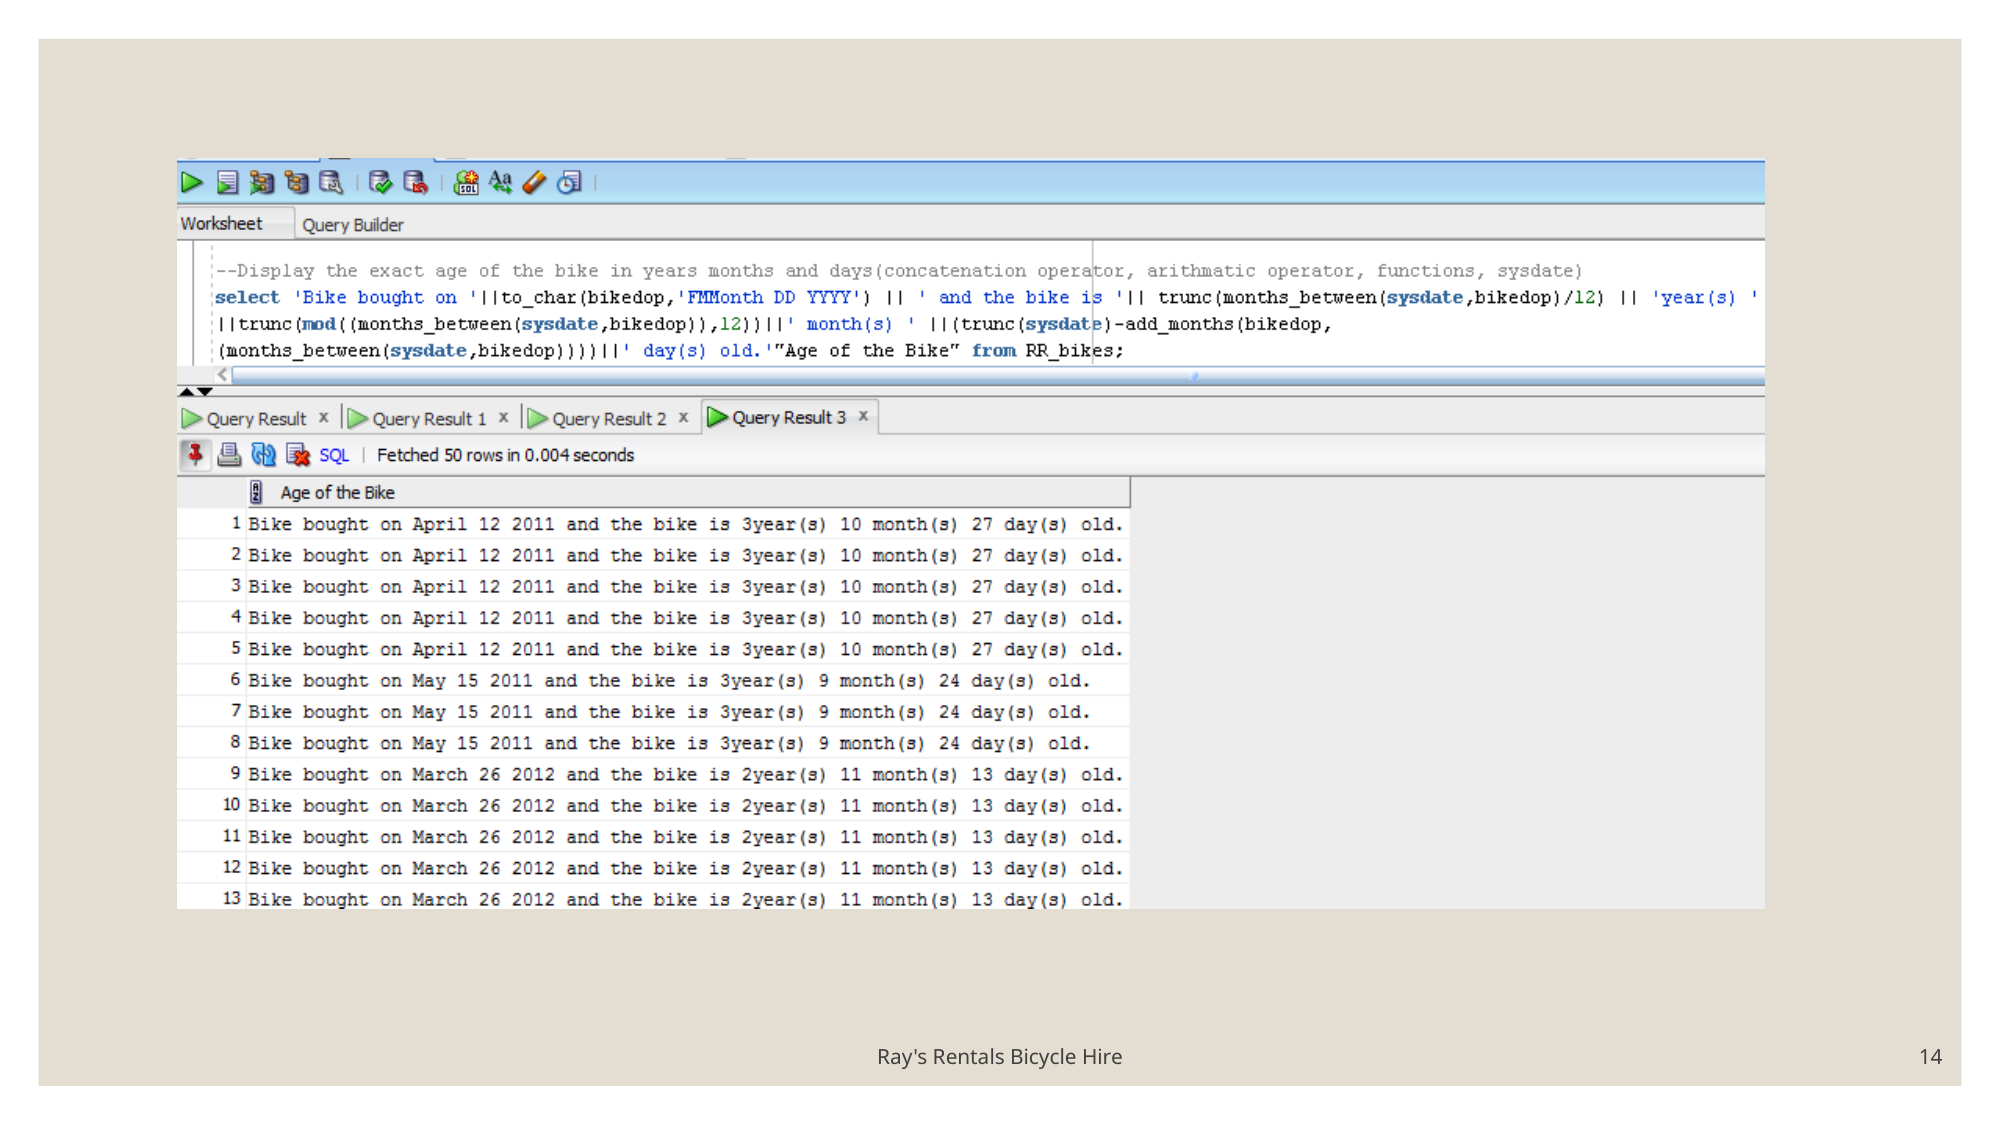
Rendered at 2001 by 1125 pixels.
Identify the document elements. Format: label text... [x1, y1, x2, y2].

footer Ray's Rentals Bicycle Hire [572, 1034, 1428, 1080]
picture [177, 158, 1765, 909]
slide_number 14 [1717, 1034, 1958, 1080]
